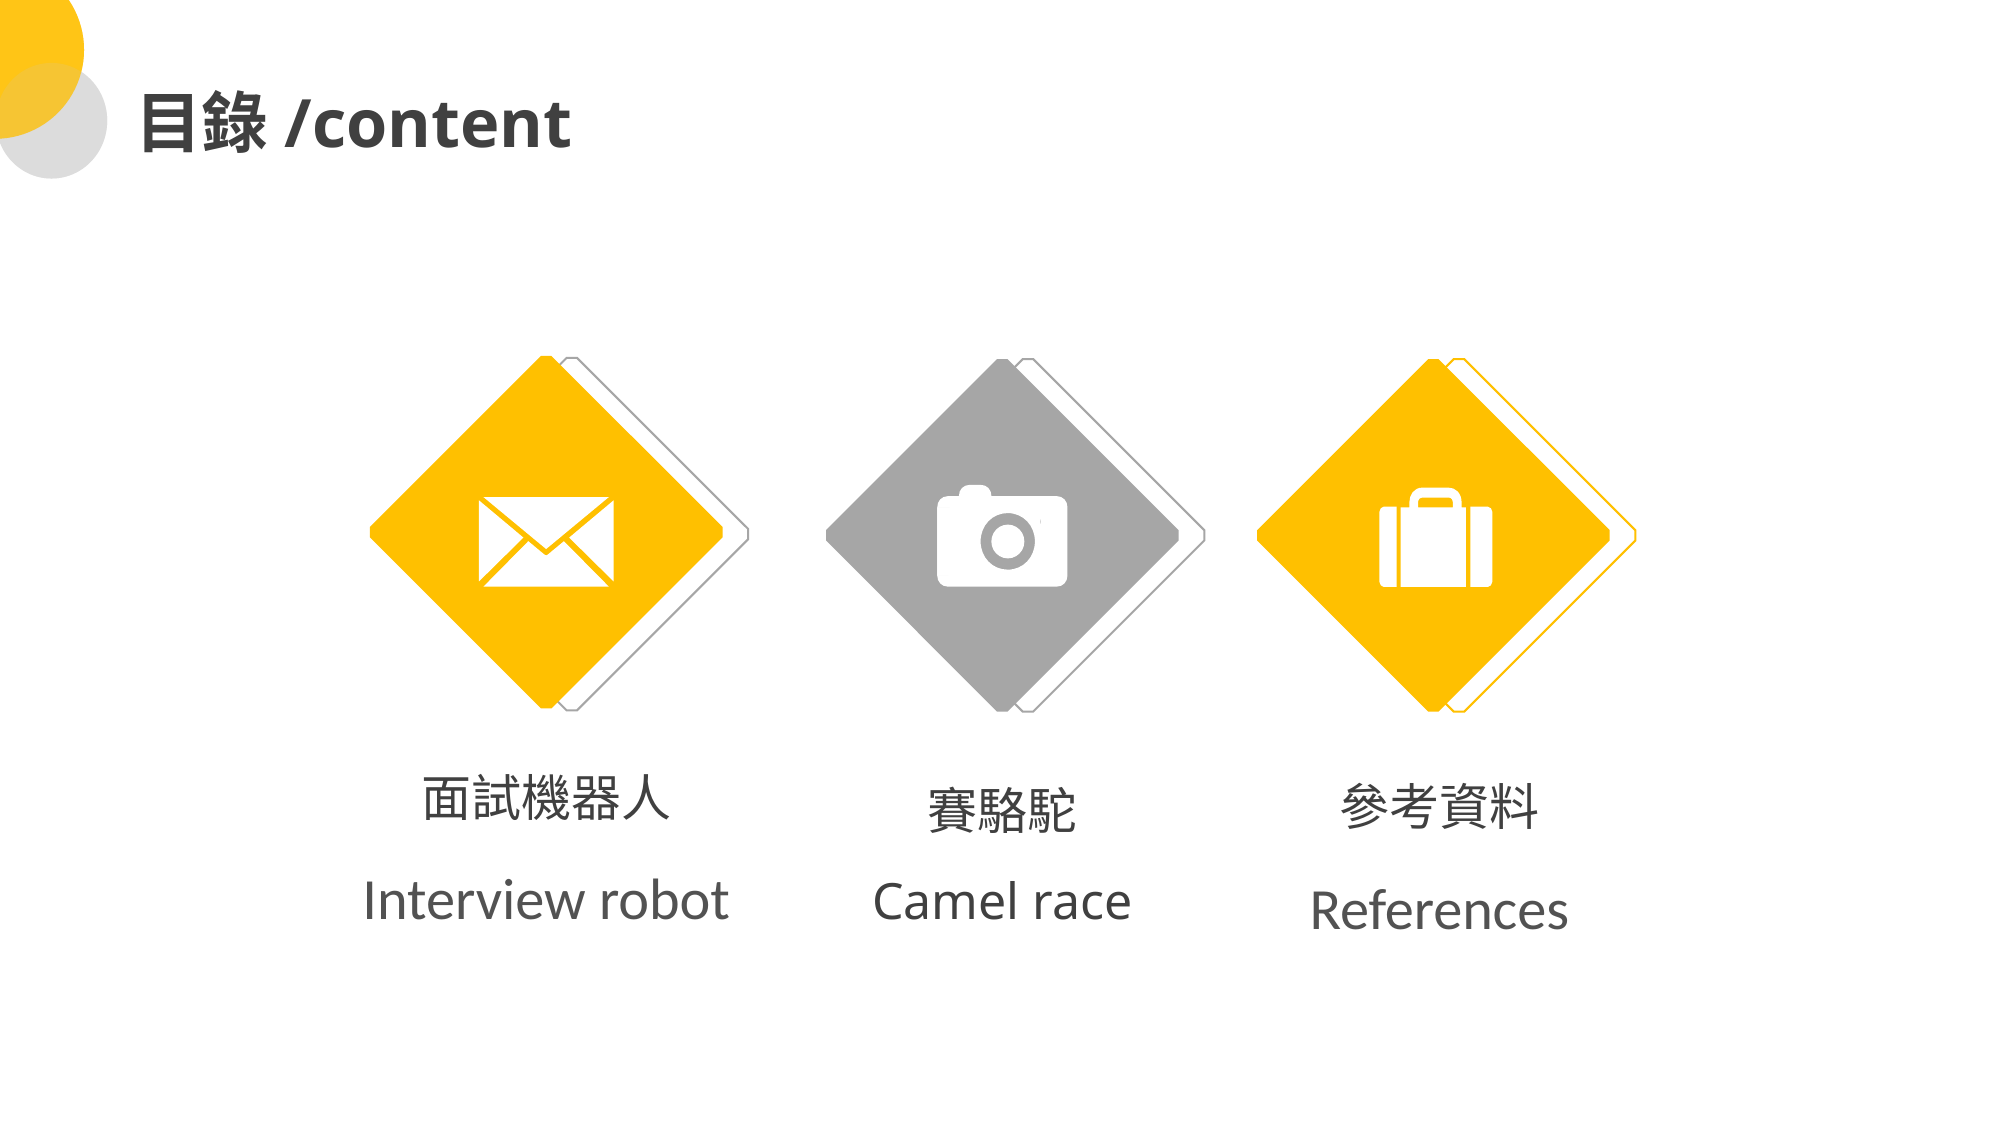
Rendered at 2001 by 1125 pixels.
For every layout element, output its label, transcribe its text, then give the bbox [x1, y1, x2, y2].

text_box [824, 358, 1180, 713]
text_box [1015, 358, 1206, 713]
text_box 賽駱駝 Camel race [819, 741, 1185, 937]
text_box [0, 71, 109, 180]
text_box 面試機器人 Interview robot [298, 758, 794, 939]
text_box 目錄/content [120, 73, 588, 168]
text_box [368, 354, 724, 710]
text_box [0, 0, 86, 140]
text_box [1256, 358, 1611, 713]
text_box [937, 484, 1068, 587]
text_box [558, 356, 750, 712]
text_box 參考資料 References [1257, 768, 1622, 949]
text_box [478, 496, 614, 587]
text_box [1446, 358, 1637, 713]
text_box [1379, 487, 1493, 587]
